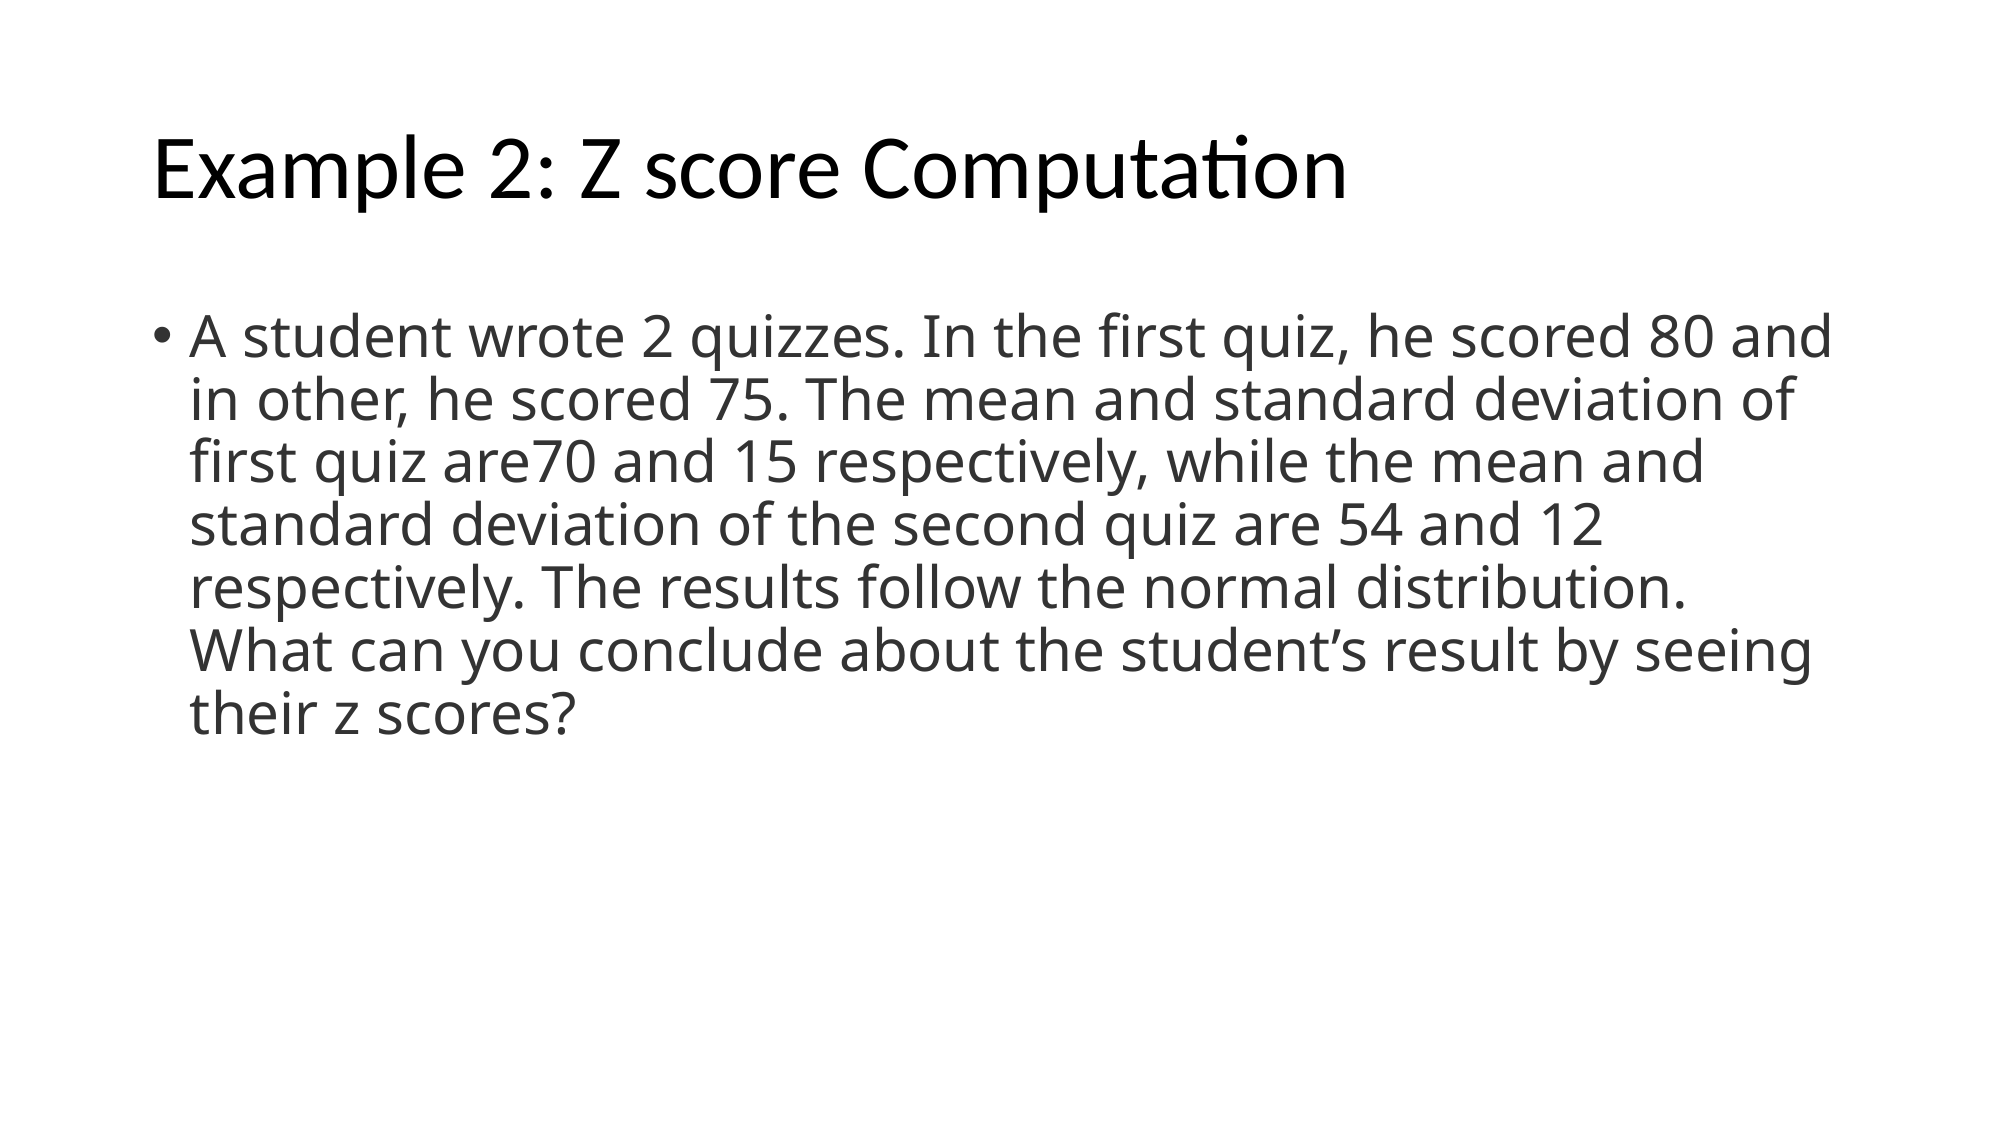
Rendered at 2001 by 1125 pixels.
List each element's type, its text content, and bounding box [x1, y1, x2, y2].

title Example 2: Z score Computation [137, 59, 1863, 278]
list A student wrote 2 quizzes. In the first quiz, he scored 80 and in other, he scored 75. The mean and standard deviation of first quiz are70 and 15 respectively, while the mean and standard deviation of the second quiz are 54 and 12 respectively. The results follow the normal distribution. What can you conclude about the student’s result by seeing their z scores? [137, 299, 1863, 1014]
